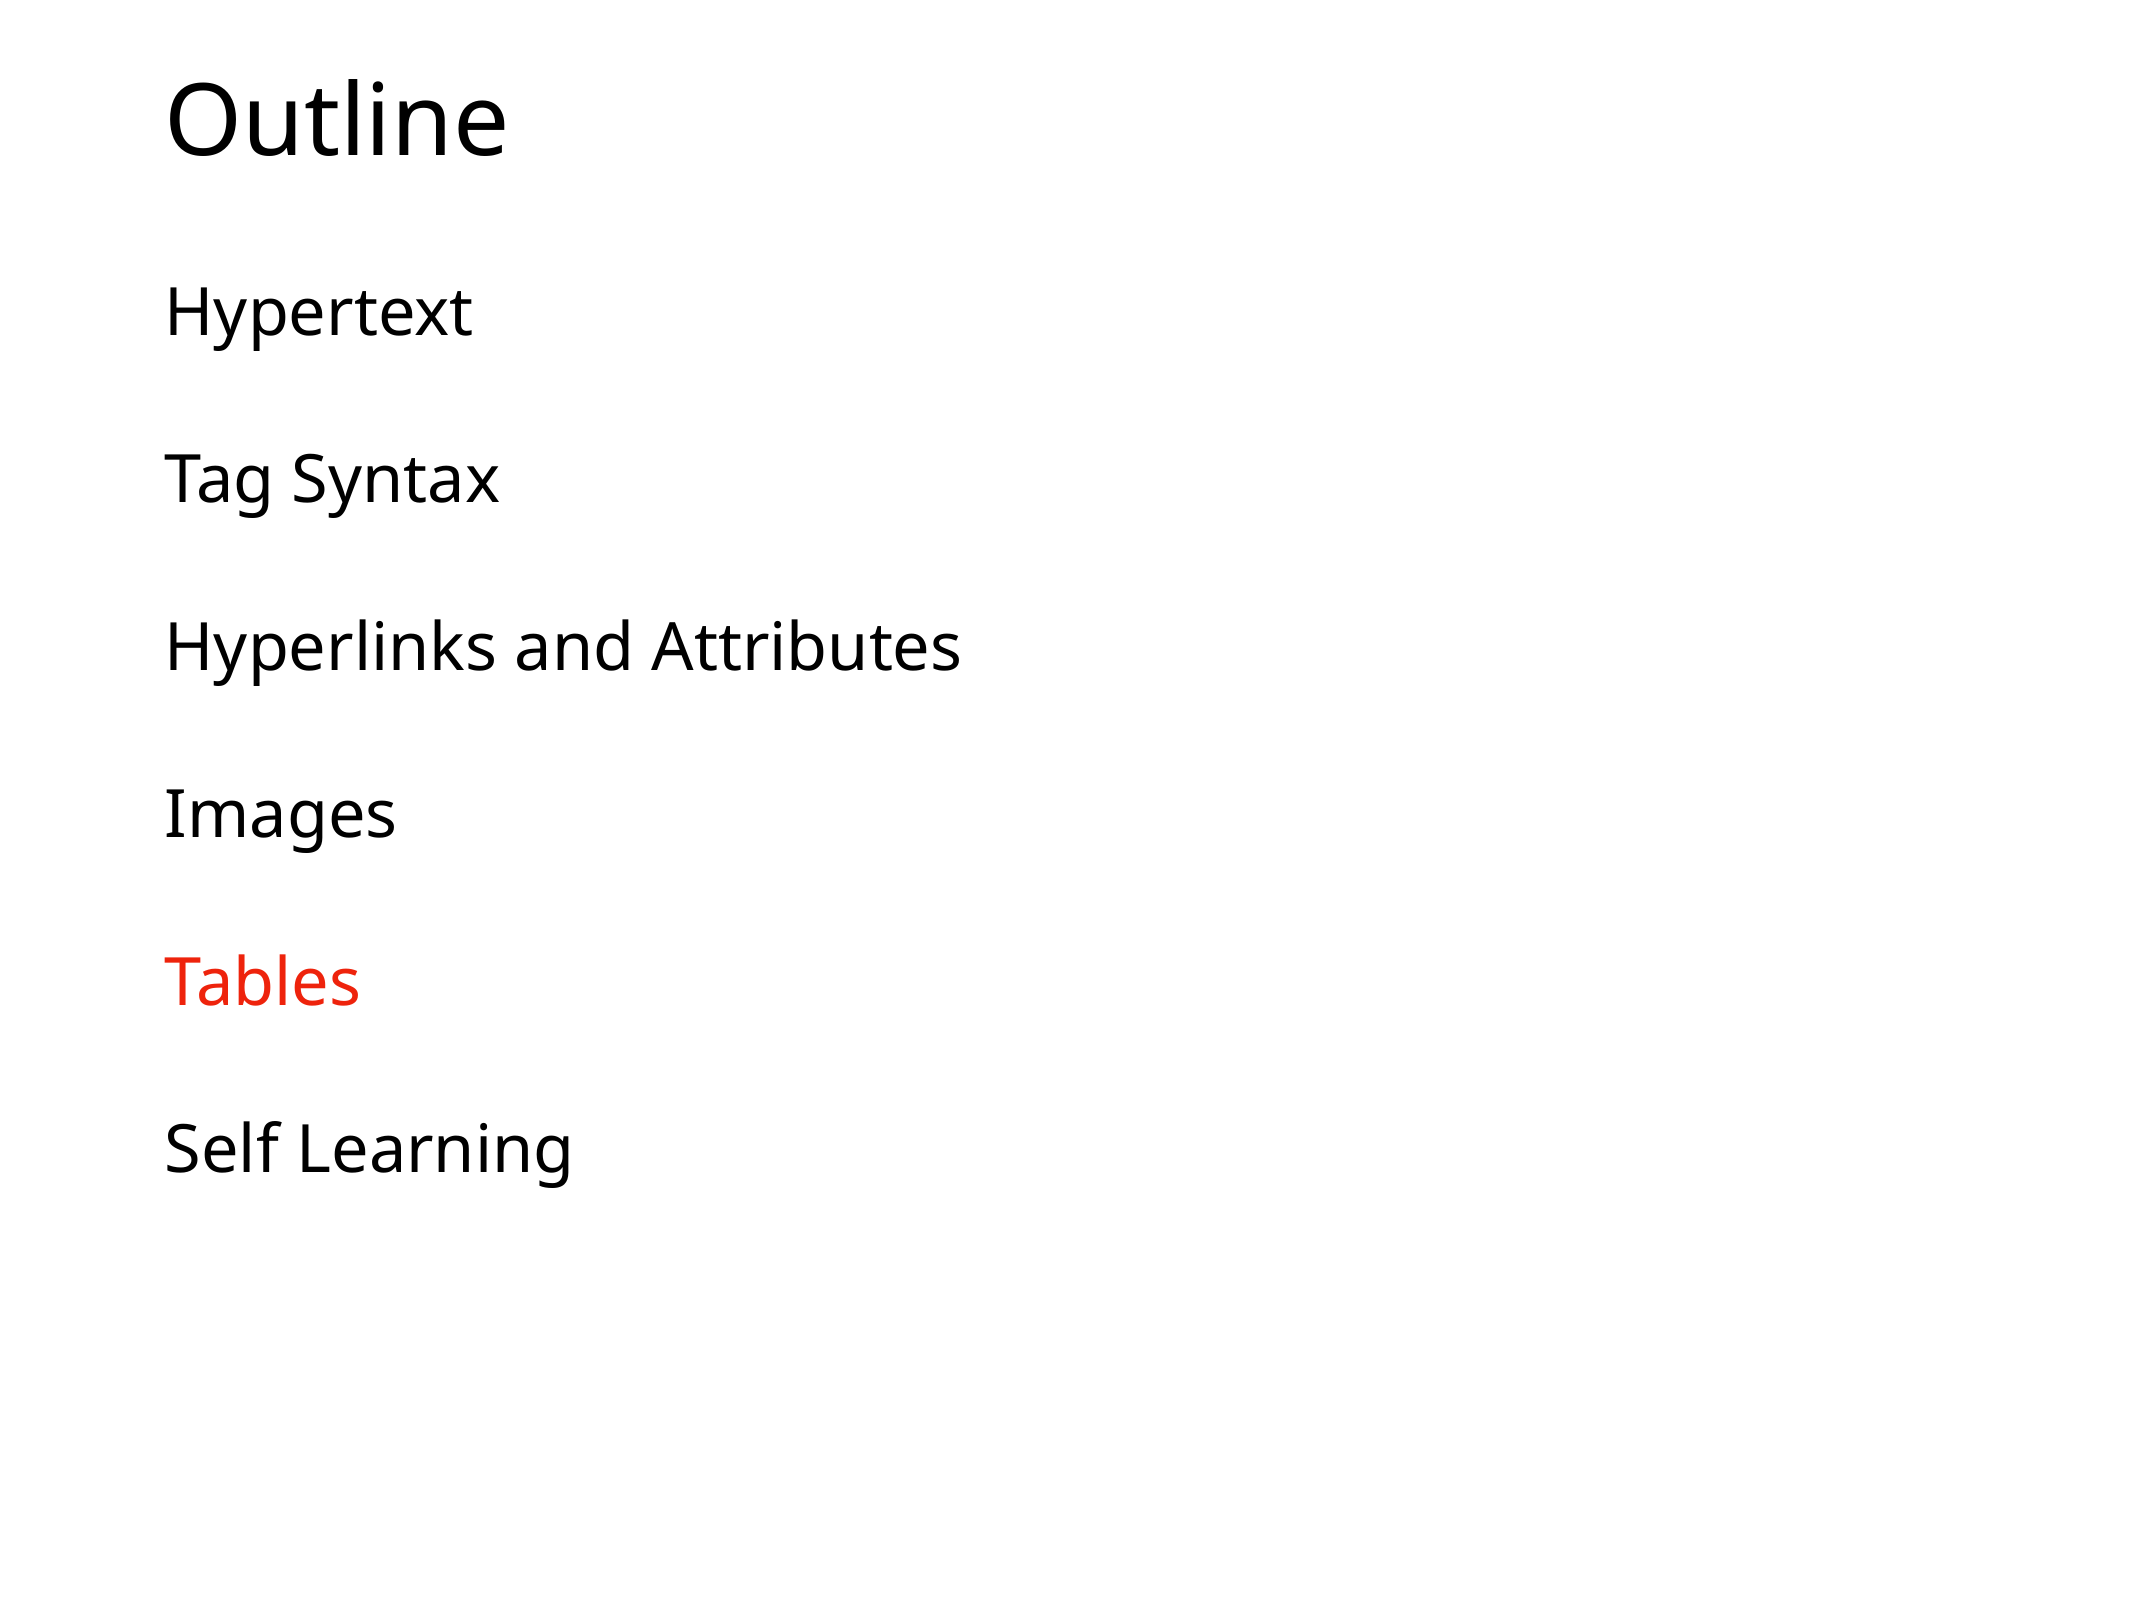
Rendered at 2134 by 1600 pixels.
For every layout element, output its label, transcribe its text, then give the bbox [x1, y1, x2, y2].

title Outline [155, 41, 1978, 191]
list Hypertext Tag Syntax Hyperlinks and Attributes Images Tables Self Learning [155, 259, 1978, 1529]
